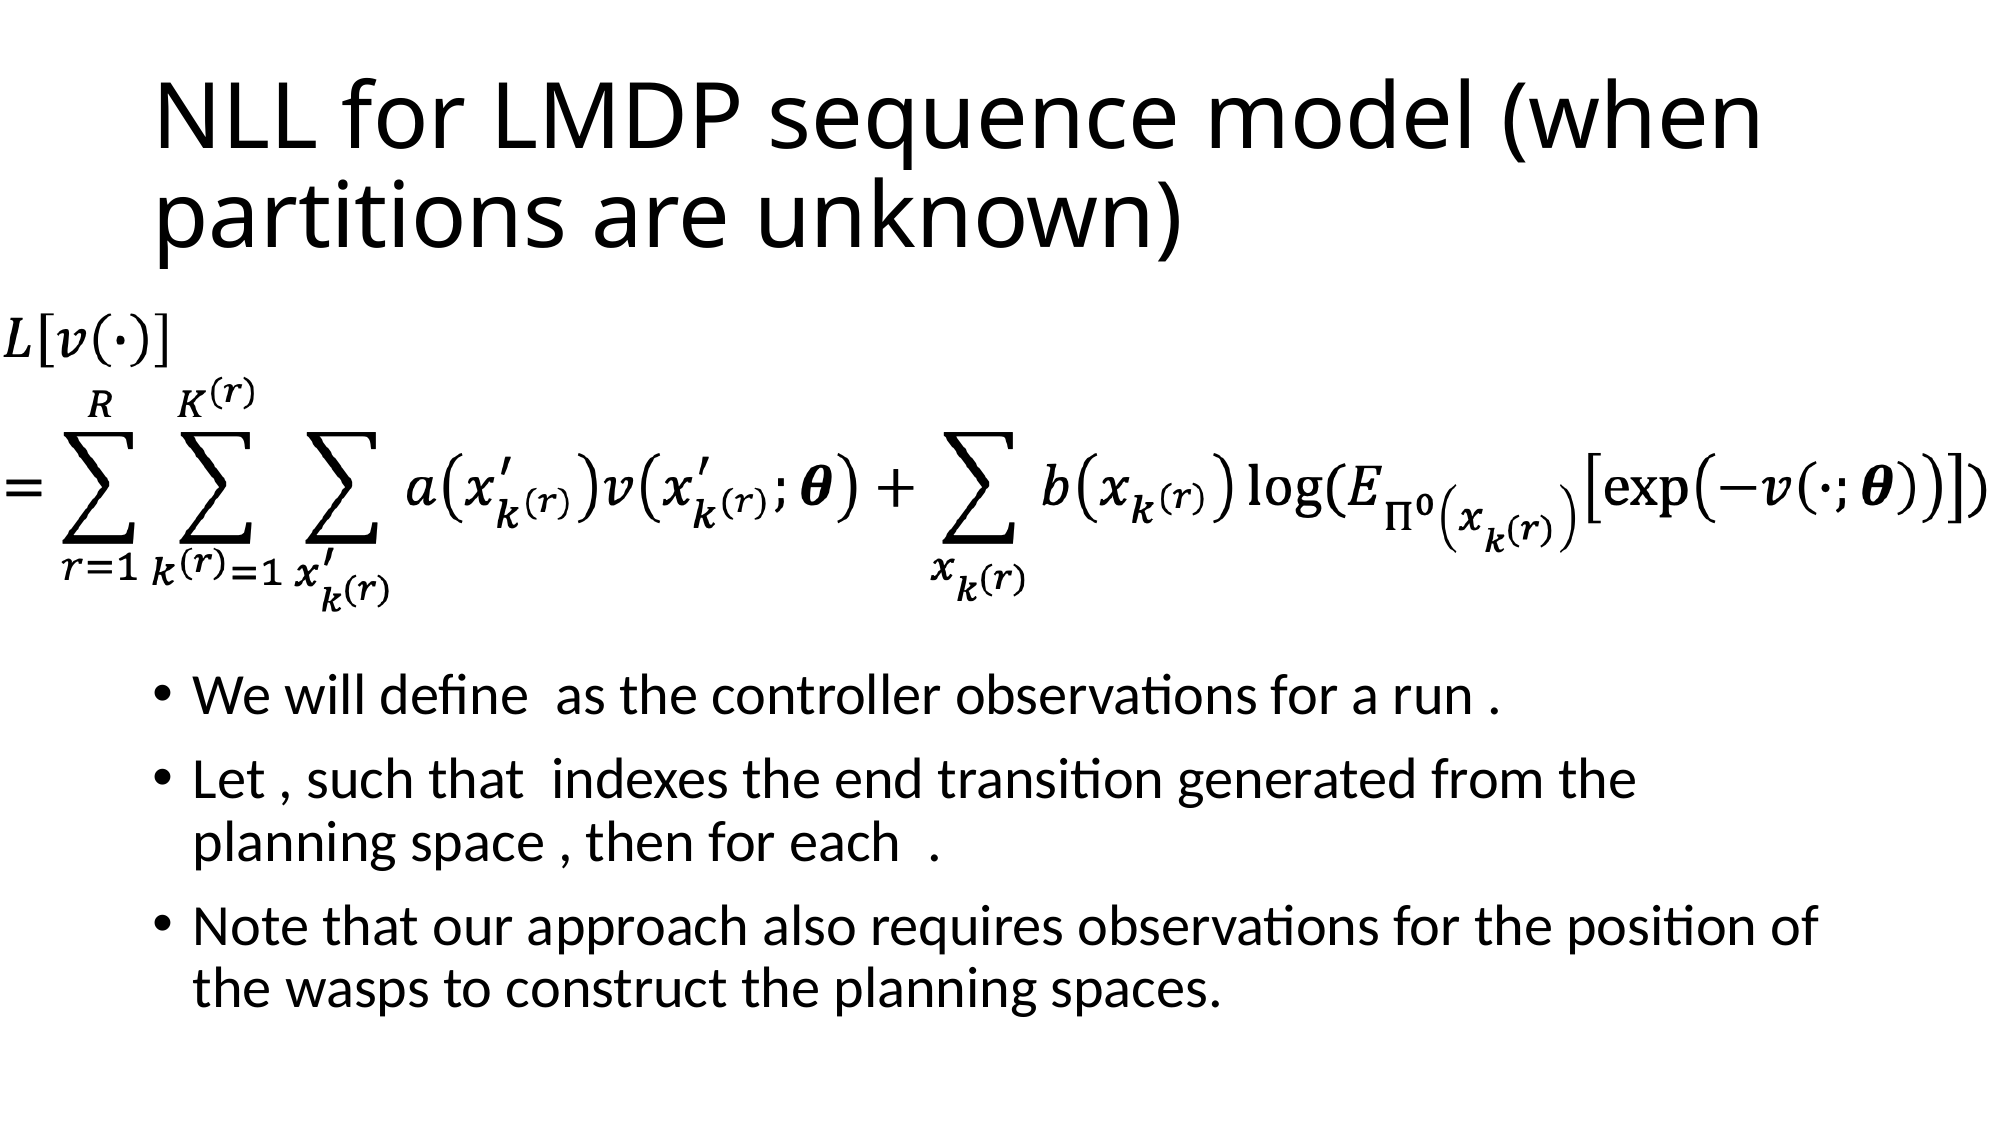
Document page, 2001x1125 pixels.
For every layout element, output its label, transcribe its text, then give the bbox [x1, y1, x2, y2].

picture [0, 303, 2000, 622]
title NLL for LMDP sequence model (when partitions are unknown) [137, 59, 1863, 278]
